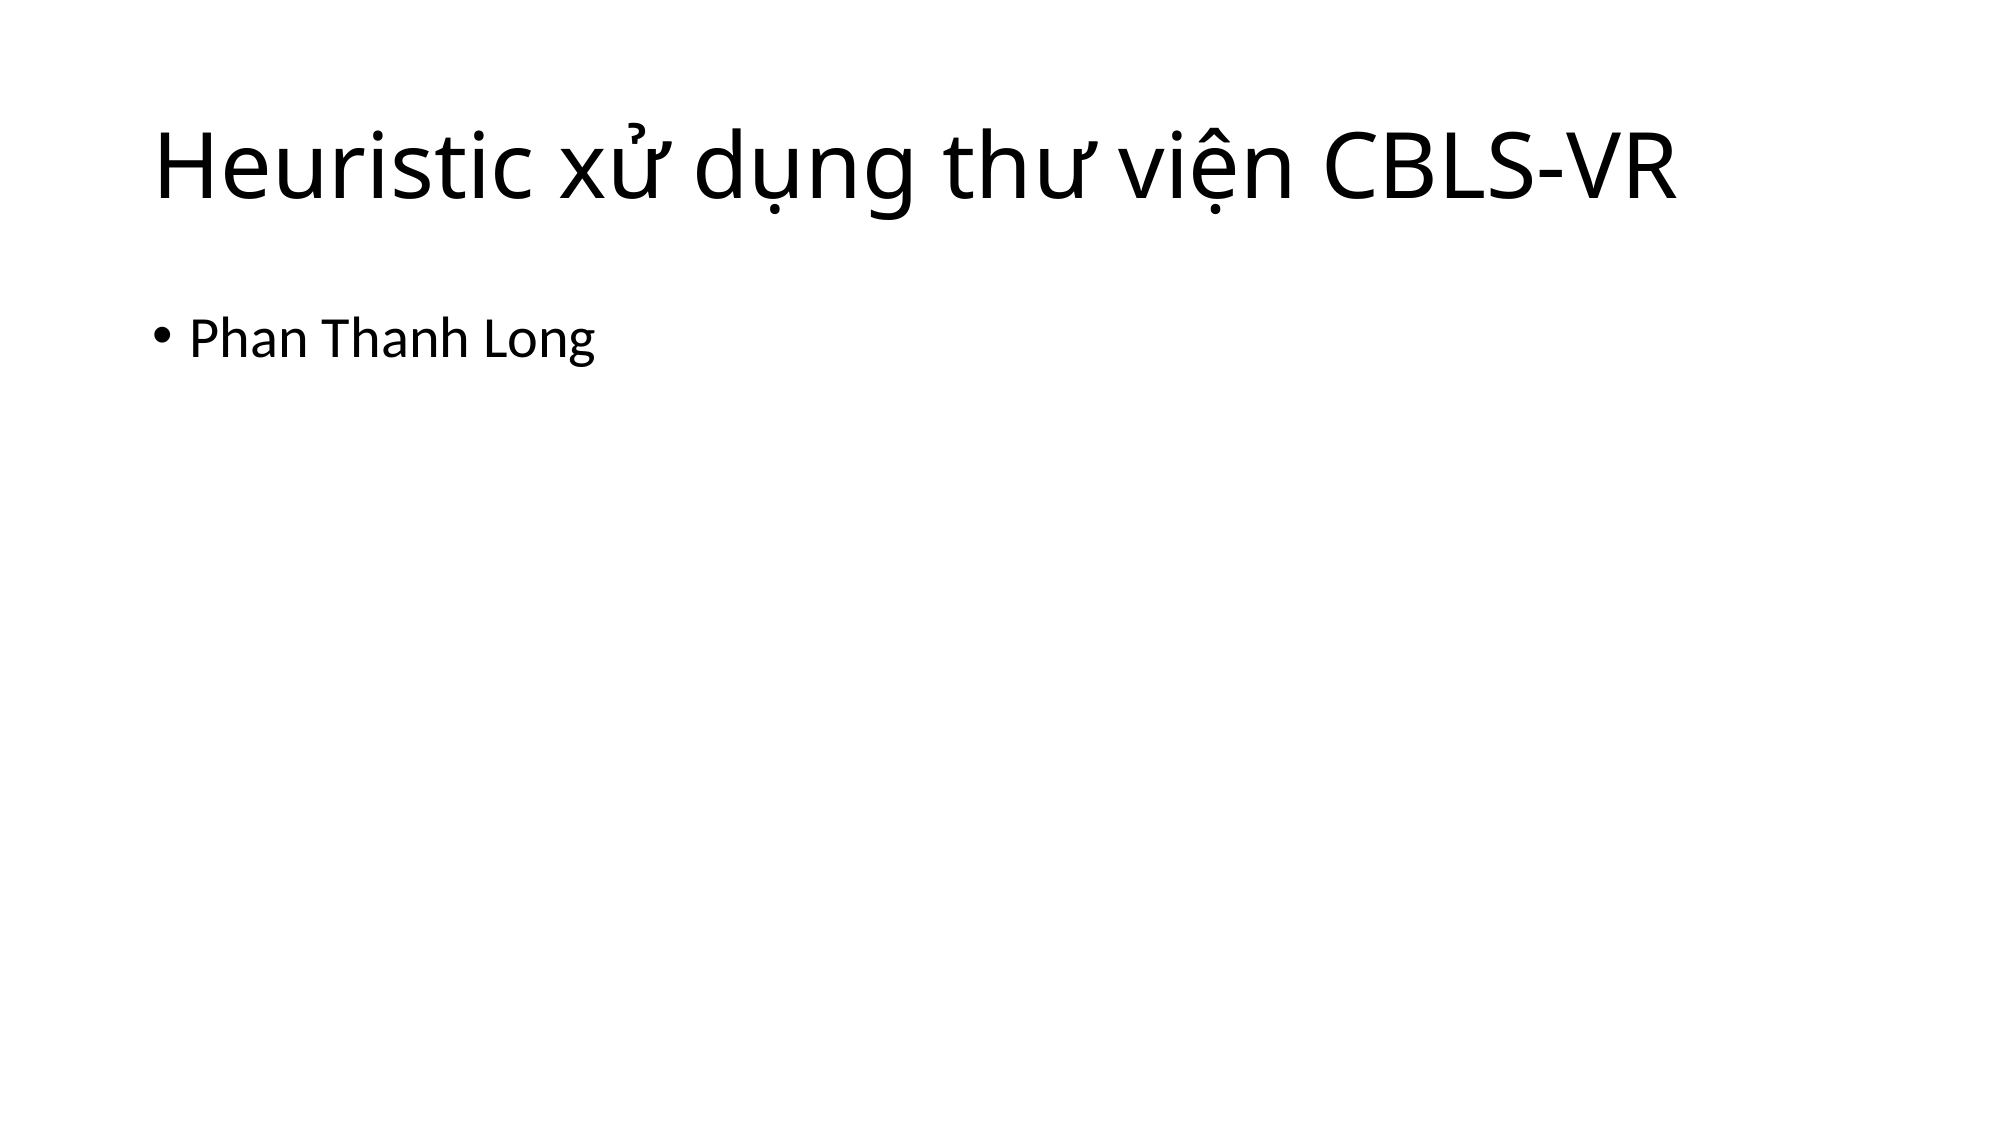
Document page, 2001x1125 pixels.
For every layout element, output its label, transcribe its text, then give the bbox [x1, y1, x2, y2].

title Heuristic xử dụng thư viện CBLS-VR [137, 59, 1863, 278]
list Phan Thanh Long [137, 299, 1863, 1014]
